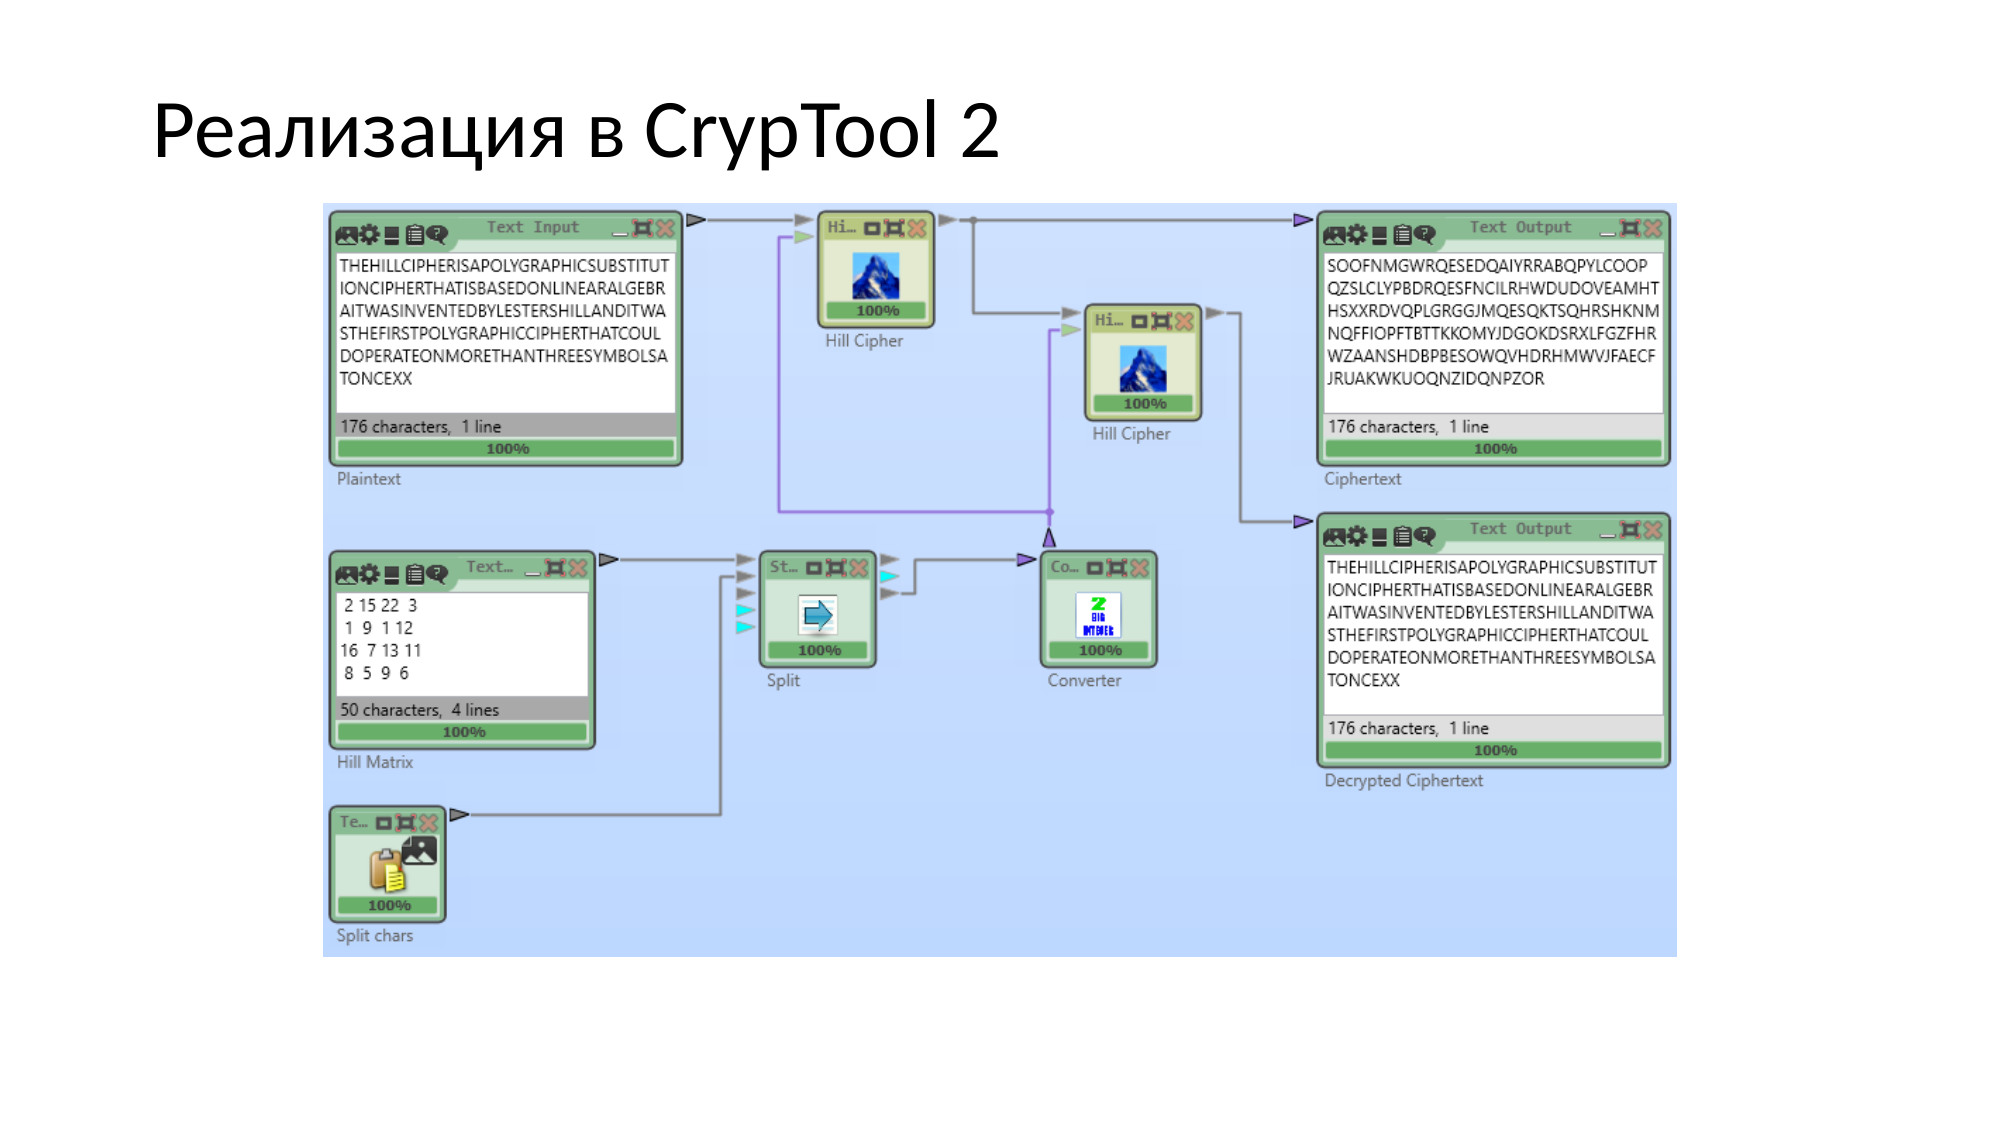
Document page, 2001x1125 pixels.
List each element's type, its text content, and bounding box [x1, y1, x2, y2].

picture [323, 203, 1677, 957]
title Реализация в CrypTool 2 [137, 57, 1863, 204]
